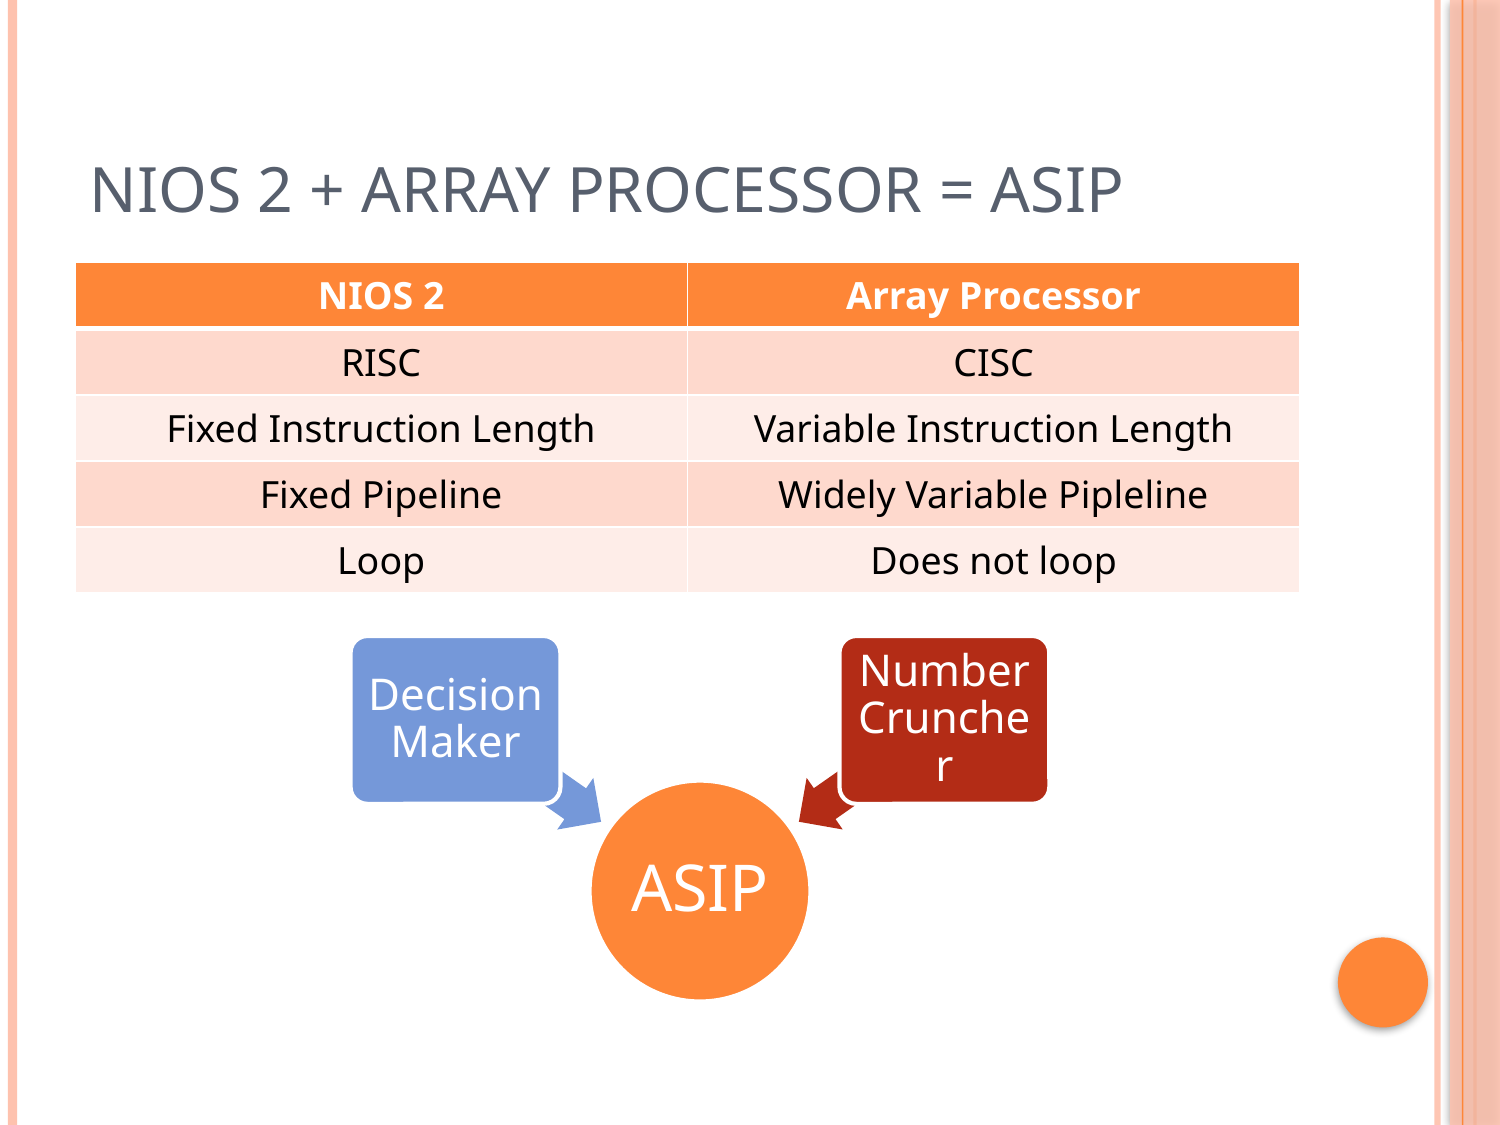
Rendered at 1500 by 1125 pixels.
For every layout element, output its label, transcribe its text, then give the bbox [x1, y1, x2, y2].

table_cell Loop [76, 528, 687, 592]
table_cell Does not loop [688, 528, 1299, 592]
table_header NIOS 2 [76, 263, 687, 326]
table_cell Widely Variable Pipleline [688, 462, 1299, 526]
table_cell RISC [76, 331, 687, 394]
table_header Array Processor [688, 263, 1299, 326]
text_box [349, 624, 1051, 1013]
table_cell Variable Instruction Length [688, 396, 1299, 460]
table_cell Fixed Instruction Length [76, 396, 687, 460]
table_cell Fixed Pipeline [76, 462, 687, 526]
title NIOS 2 + Array Processor = ASIP [75, 45, 1300, 233]
table_cell CISC [688, 331, 1299, 394]
